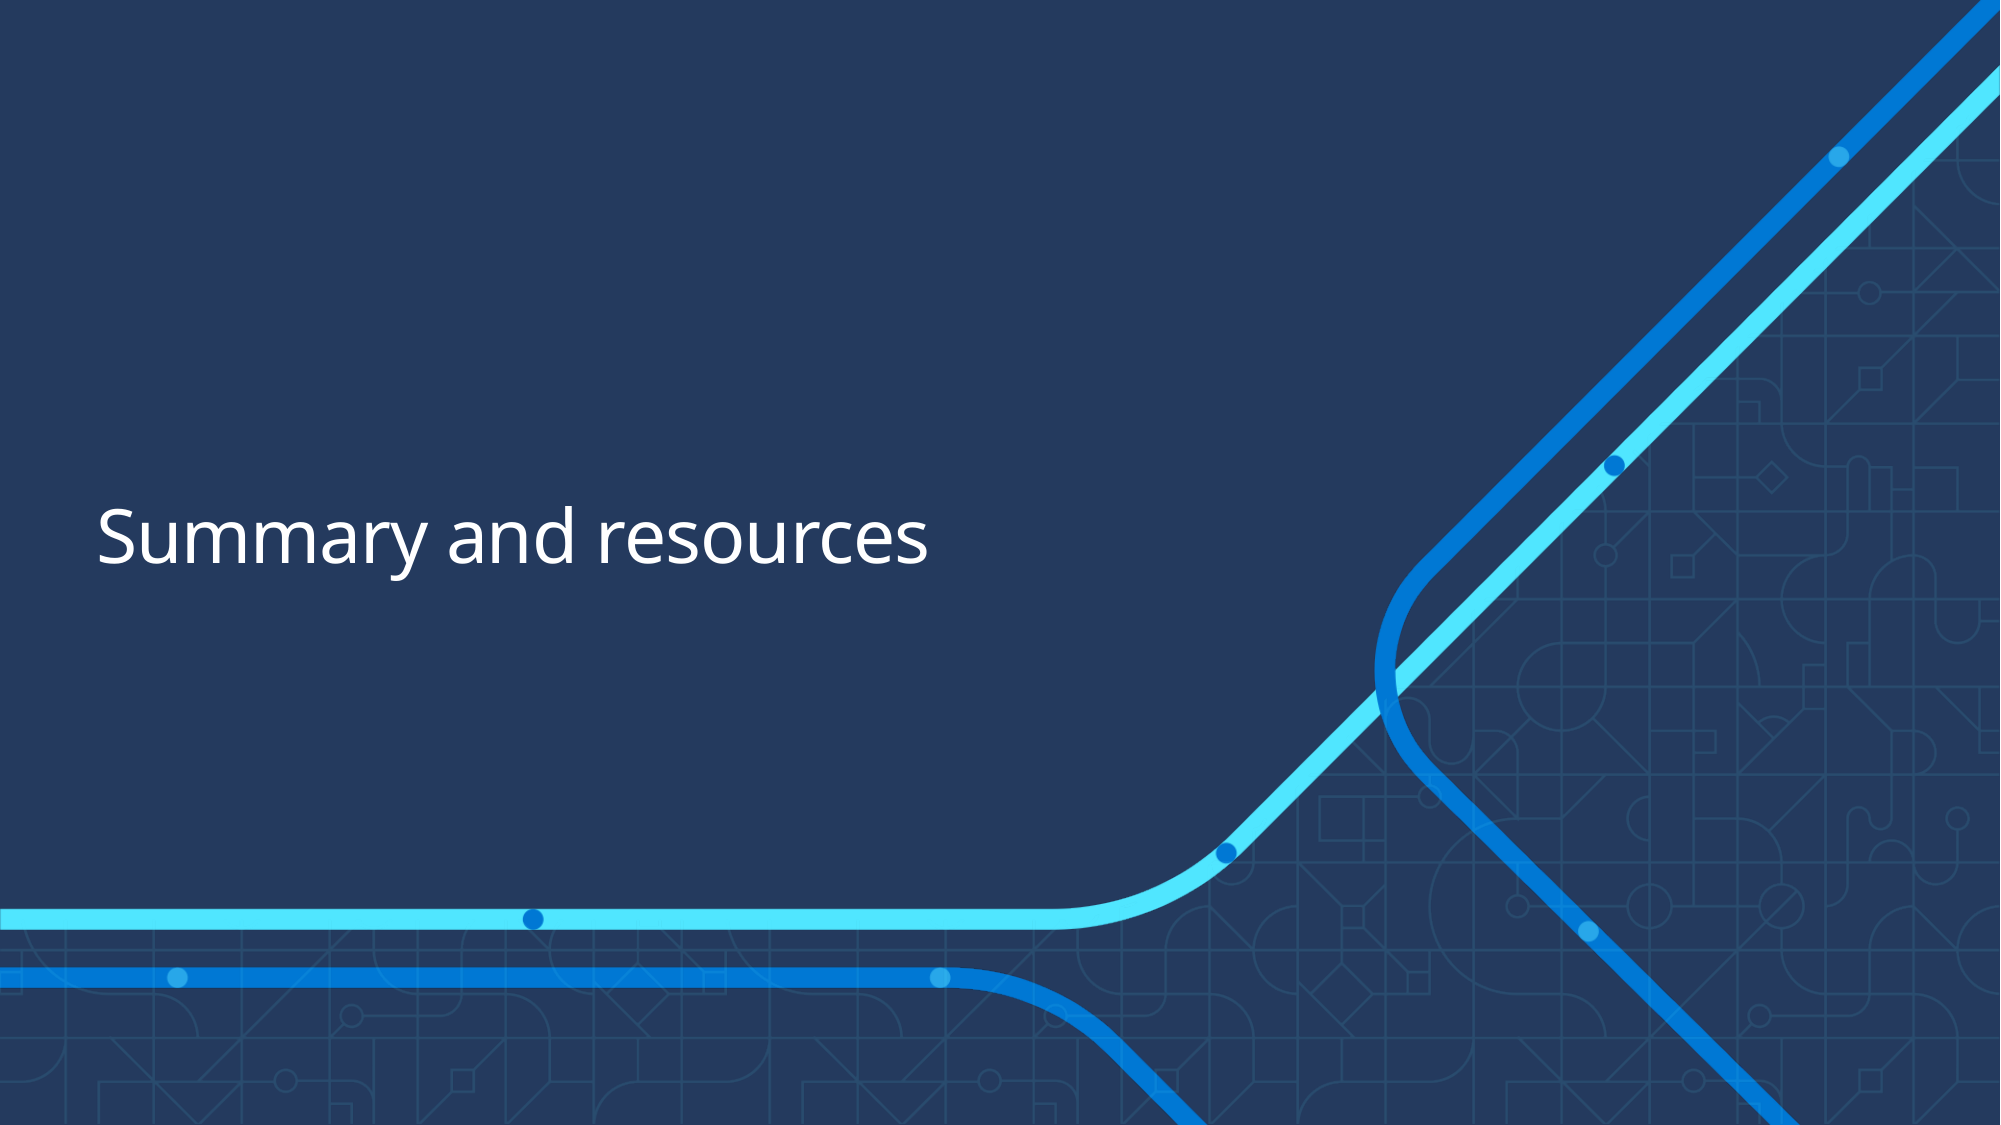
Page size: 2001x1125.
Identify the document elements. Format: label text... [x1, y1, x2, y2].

title Summary and resources [96, 391, 1225, 580]
picture [0, 0, 2000, 1125]
